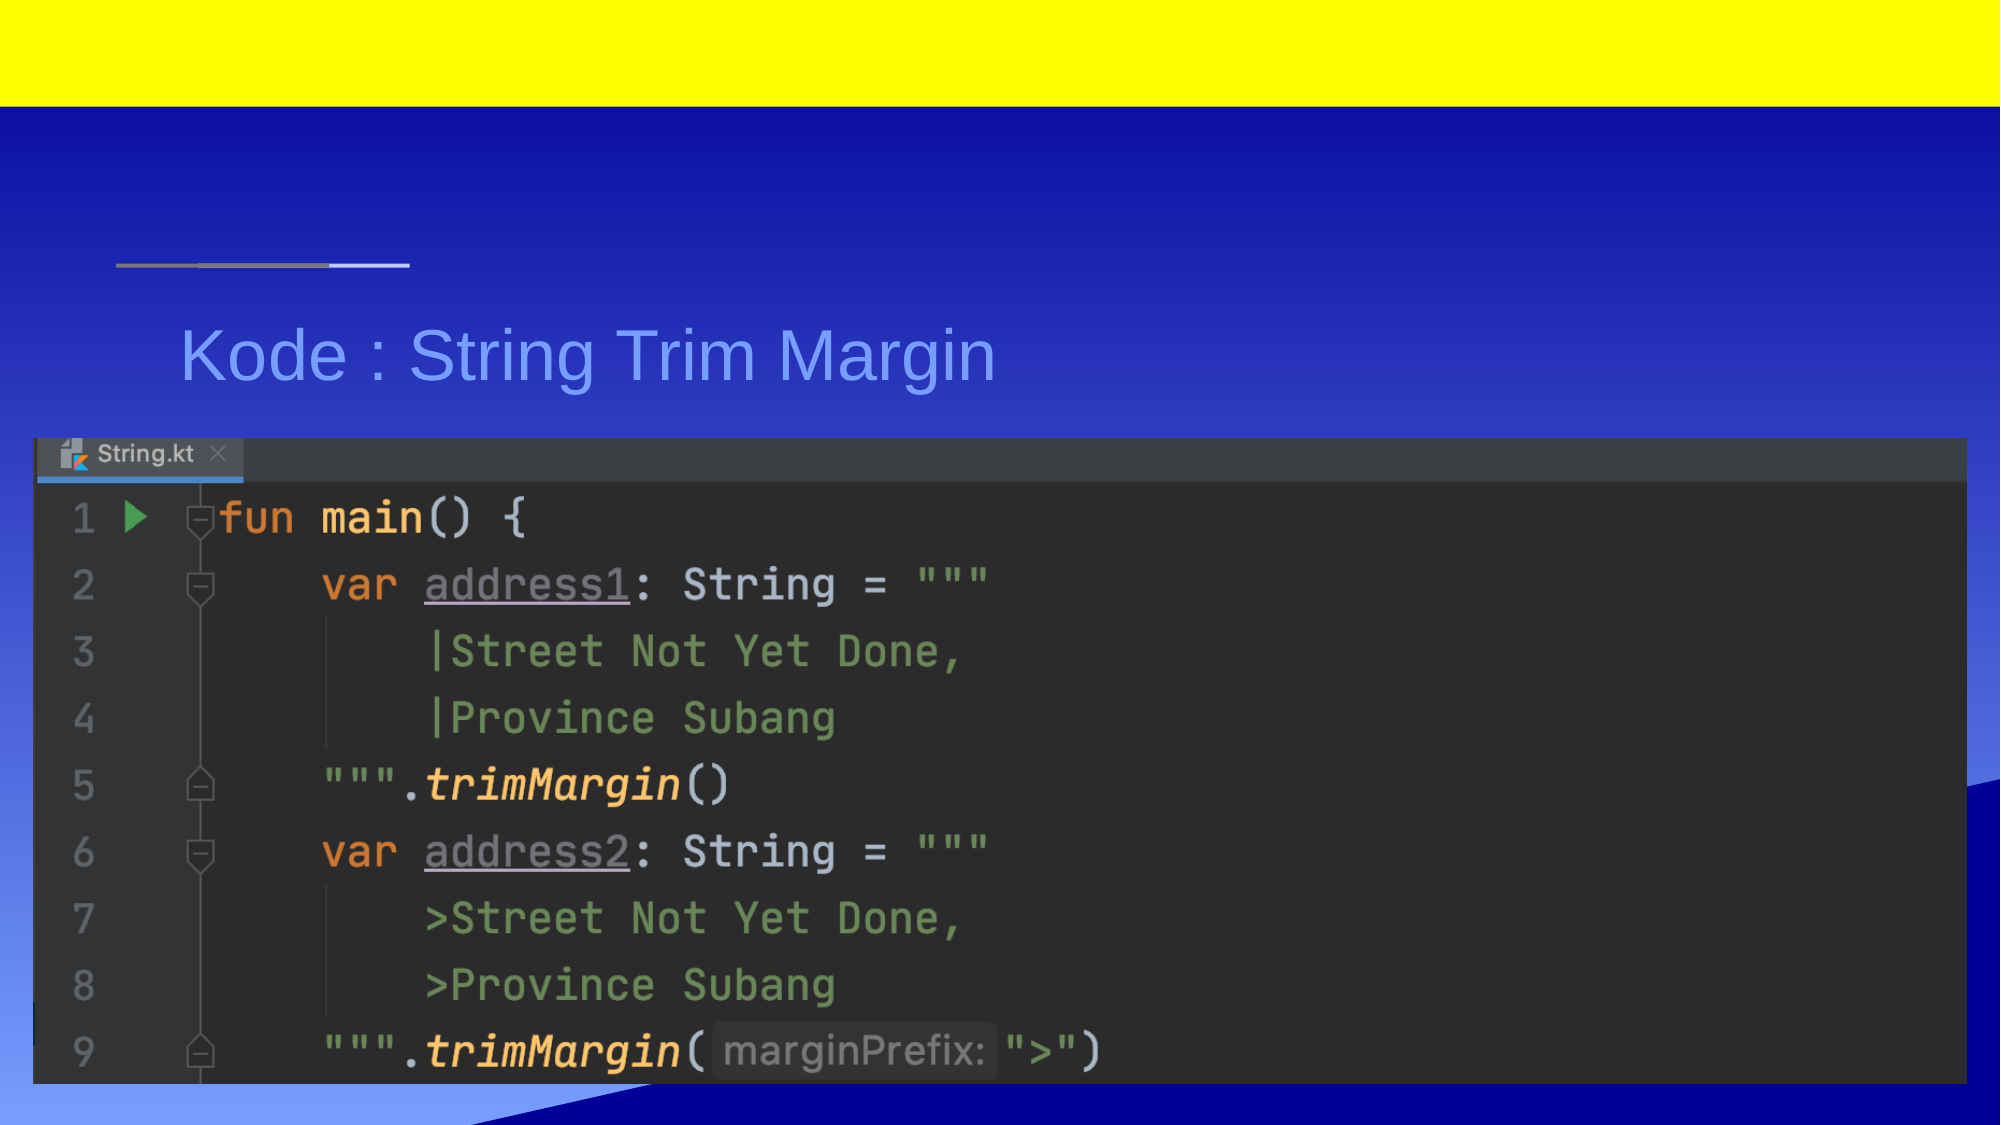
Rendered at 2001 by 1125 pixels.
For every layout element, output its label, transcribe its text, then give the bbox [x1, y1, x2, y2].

title Kode : String Trim Margin [159, 288, 1842, 406]
picture [33, 438, 1967, 1084]
